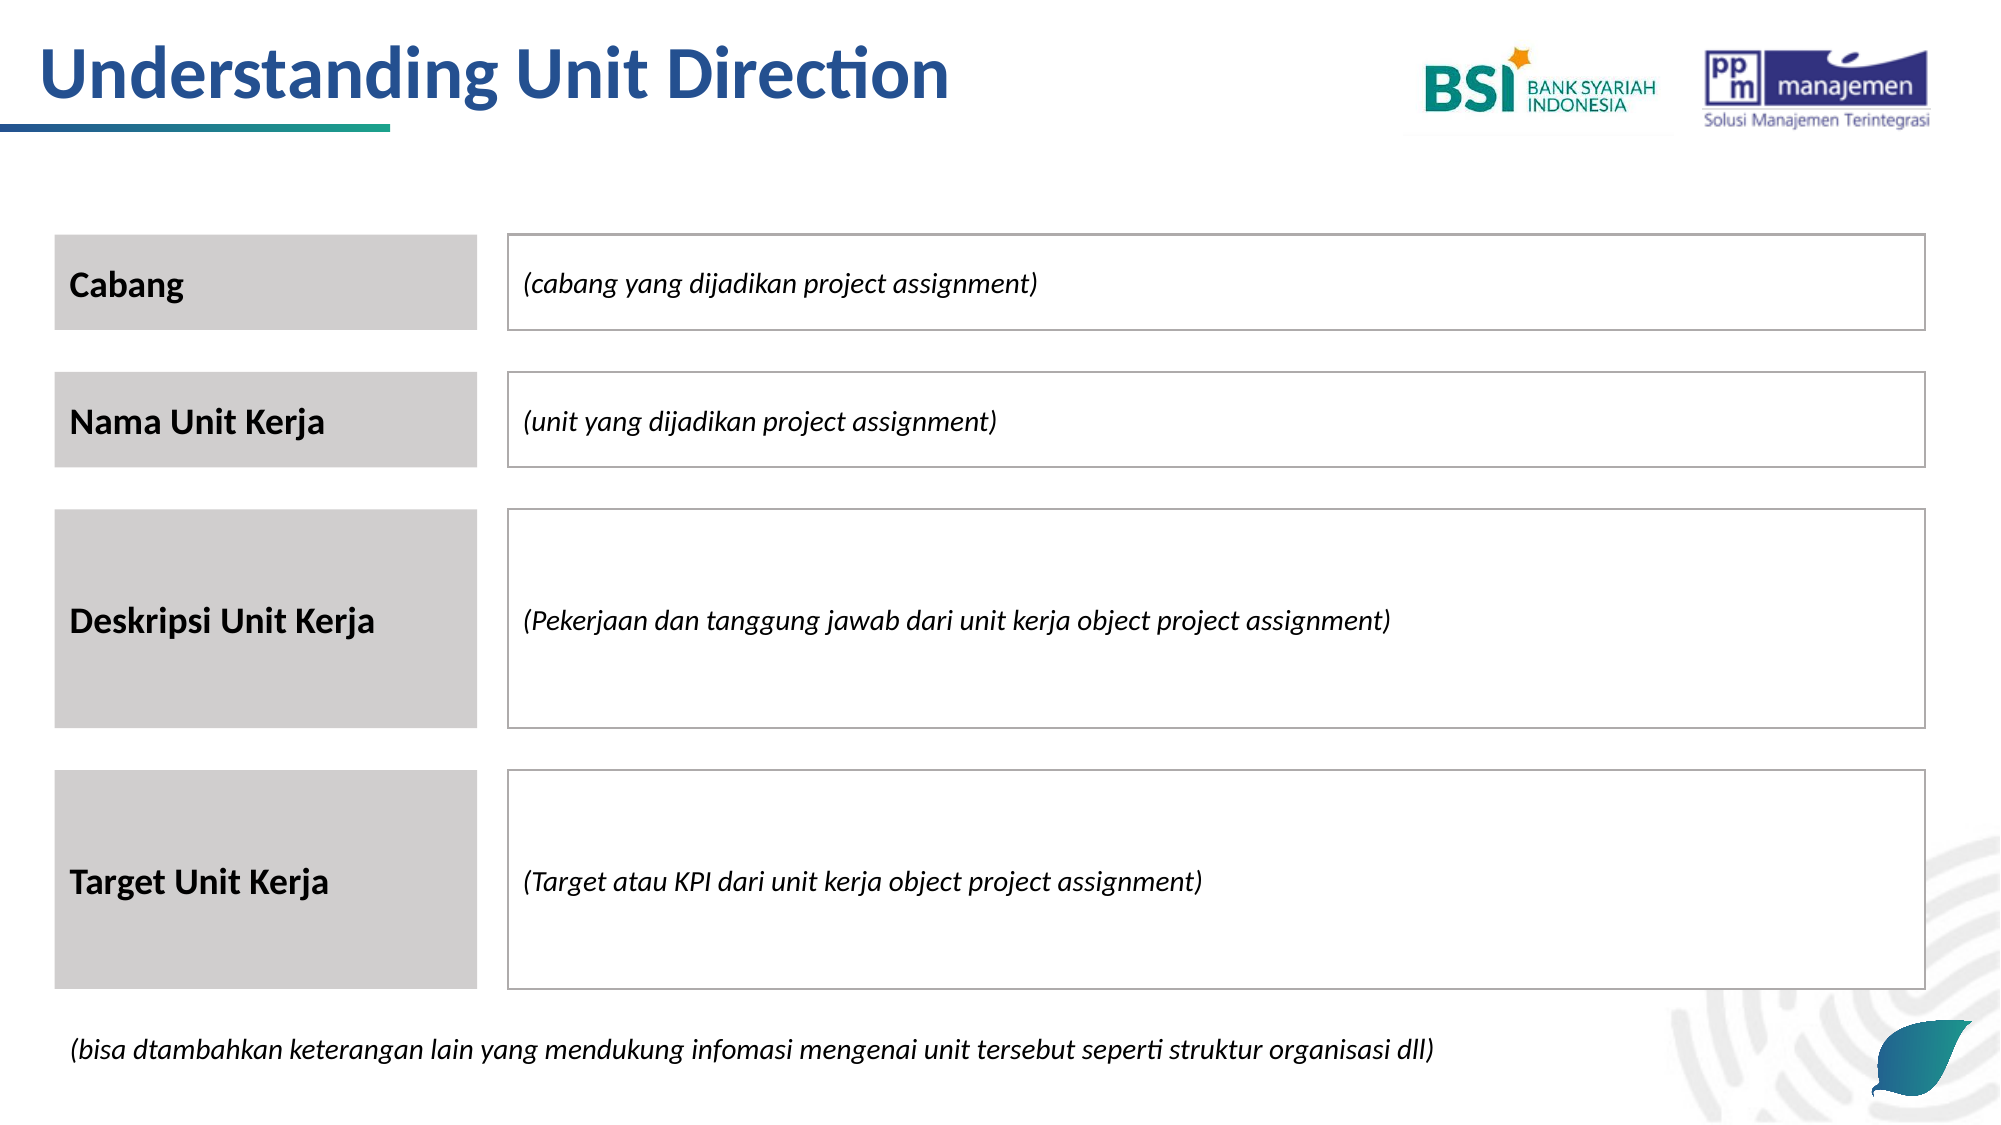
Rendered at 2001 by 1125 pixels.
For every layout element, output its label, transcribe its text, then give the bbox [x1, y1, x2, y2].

picture [1632, 791, 2000, 1125]
text_box Cabang [54, 234, 478, 330]
text_box Understanding Unit Direction [26, 0, 1089, 137]
text_box Target Unit Kerja [54, 770, 478, 989]
text_box (unit yang dijadikan project assignment) [507, 371, 1926, 468]
text_box (bisa dtambahkan keterangan lain yang mendukung infomasi mengenai unit tersebut seperti struktur organisasi dll) [54, 1022, 1672, 1073]
picture [1403, 27, 1674, 136]
text_box (Pekerjaan dan tanggung jawab dari unit kerja object project assignment) [507, 509, 1926, 729]
text_box (Target atau KPI dari unit kerja object project assignment) [507, 770, 1926, 989]
picture [1702, 46, 1931, 133]
text_box Deskripsi Unit Kerja [54, 509, 478, 729]
text_box (cabang yang dijadikan project assignment) [507, 234, 1926, 330]
text_box Nama Unit Kerja [54, 371, 478, 468]
